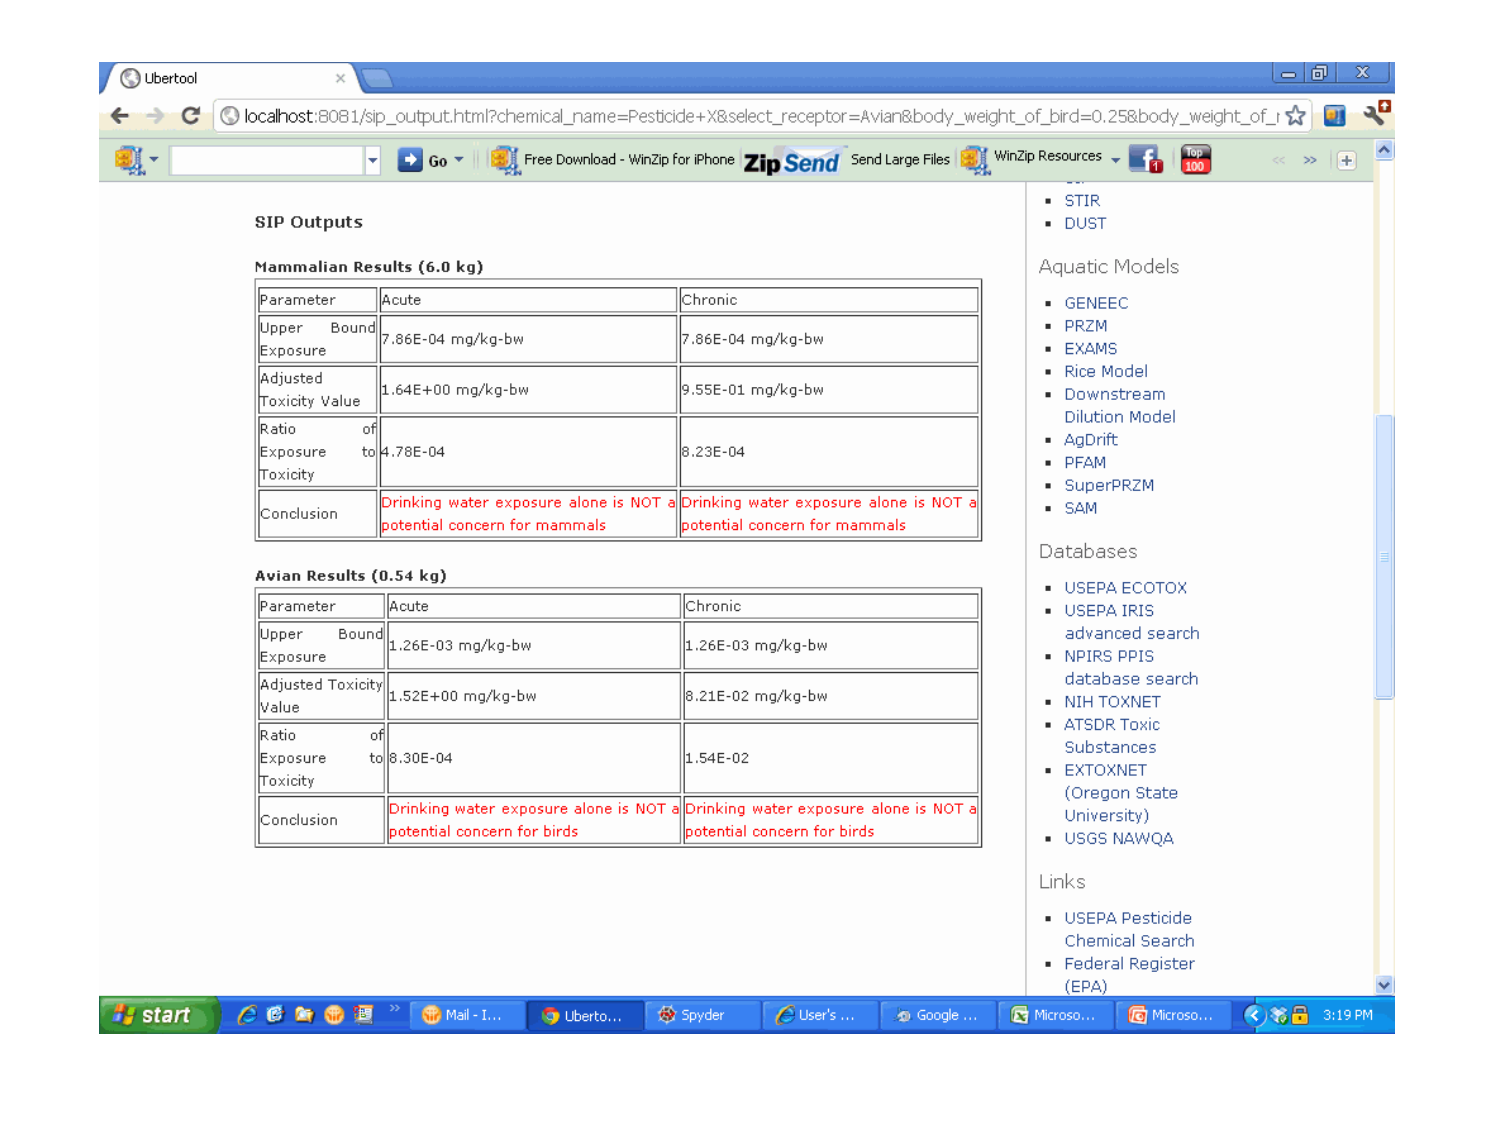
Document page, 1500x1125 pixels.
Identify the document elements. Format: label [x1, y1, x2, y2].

list [99, 62, 1396, 1034]
